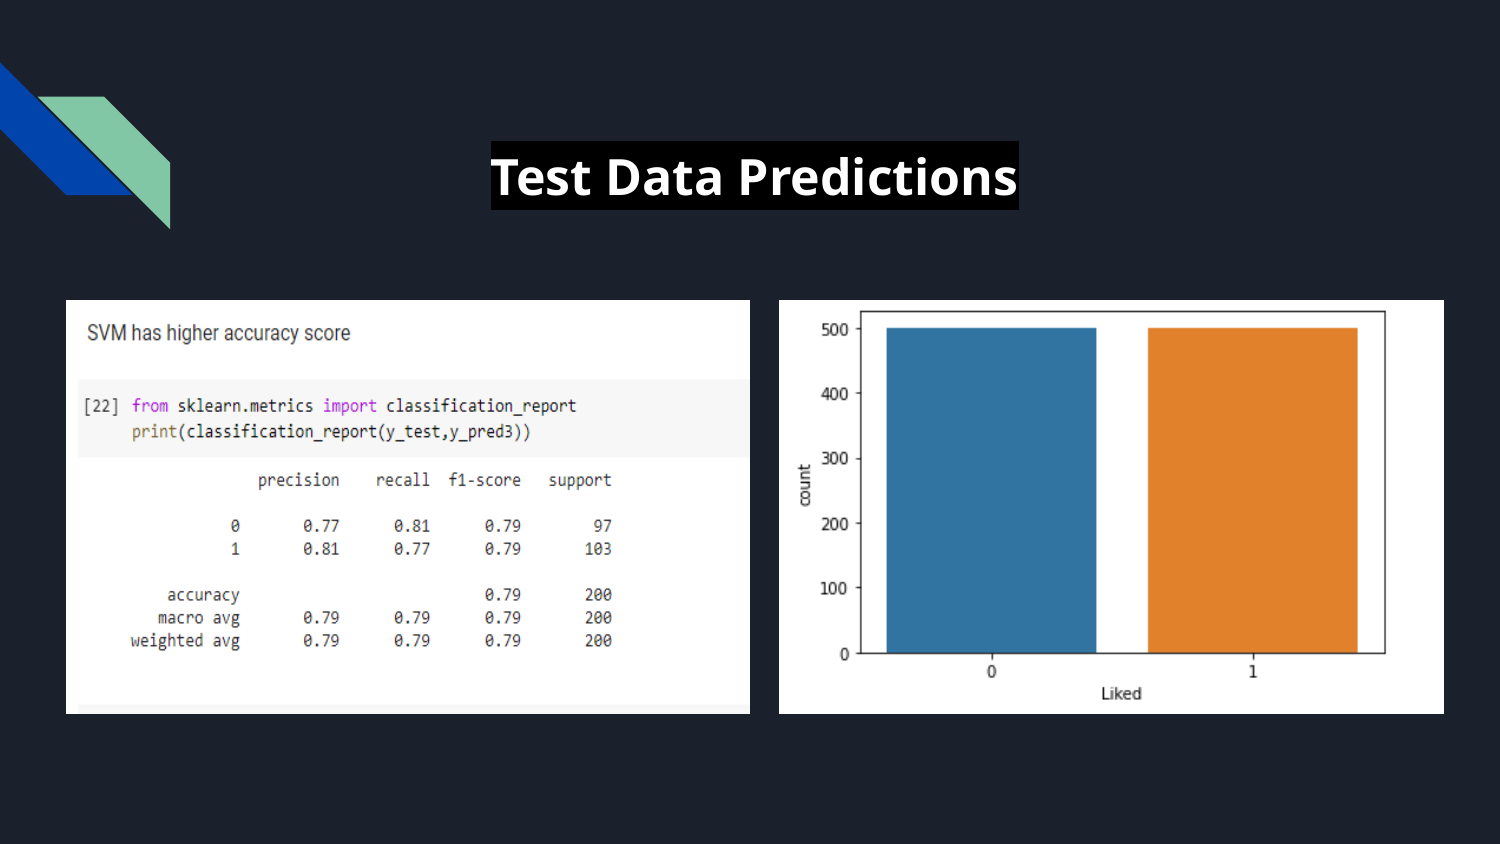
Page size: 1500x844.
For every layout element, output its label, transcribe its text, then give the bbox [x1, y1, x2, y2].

picture [778, 300, 1444, 714]
text_box Test Data Predictions [66, 129, 1444, 498]
picture [65, 300, 751, 714]
